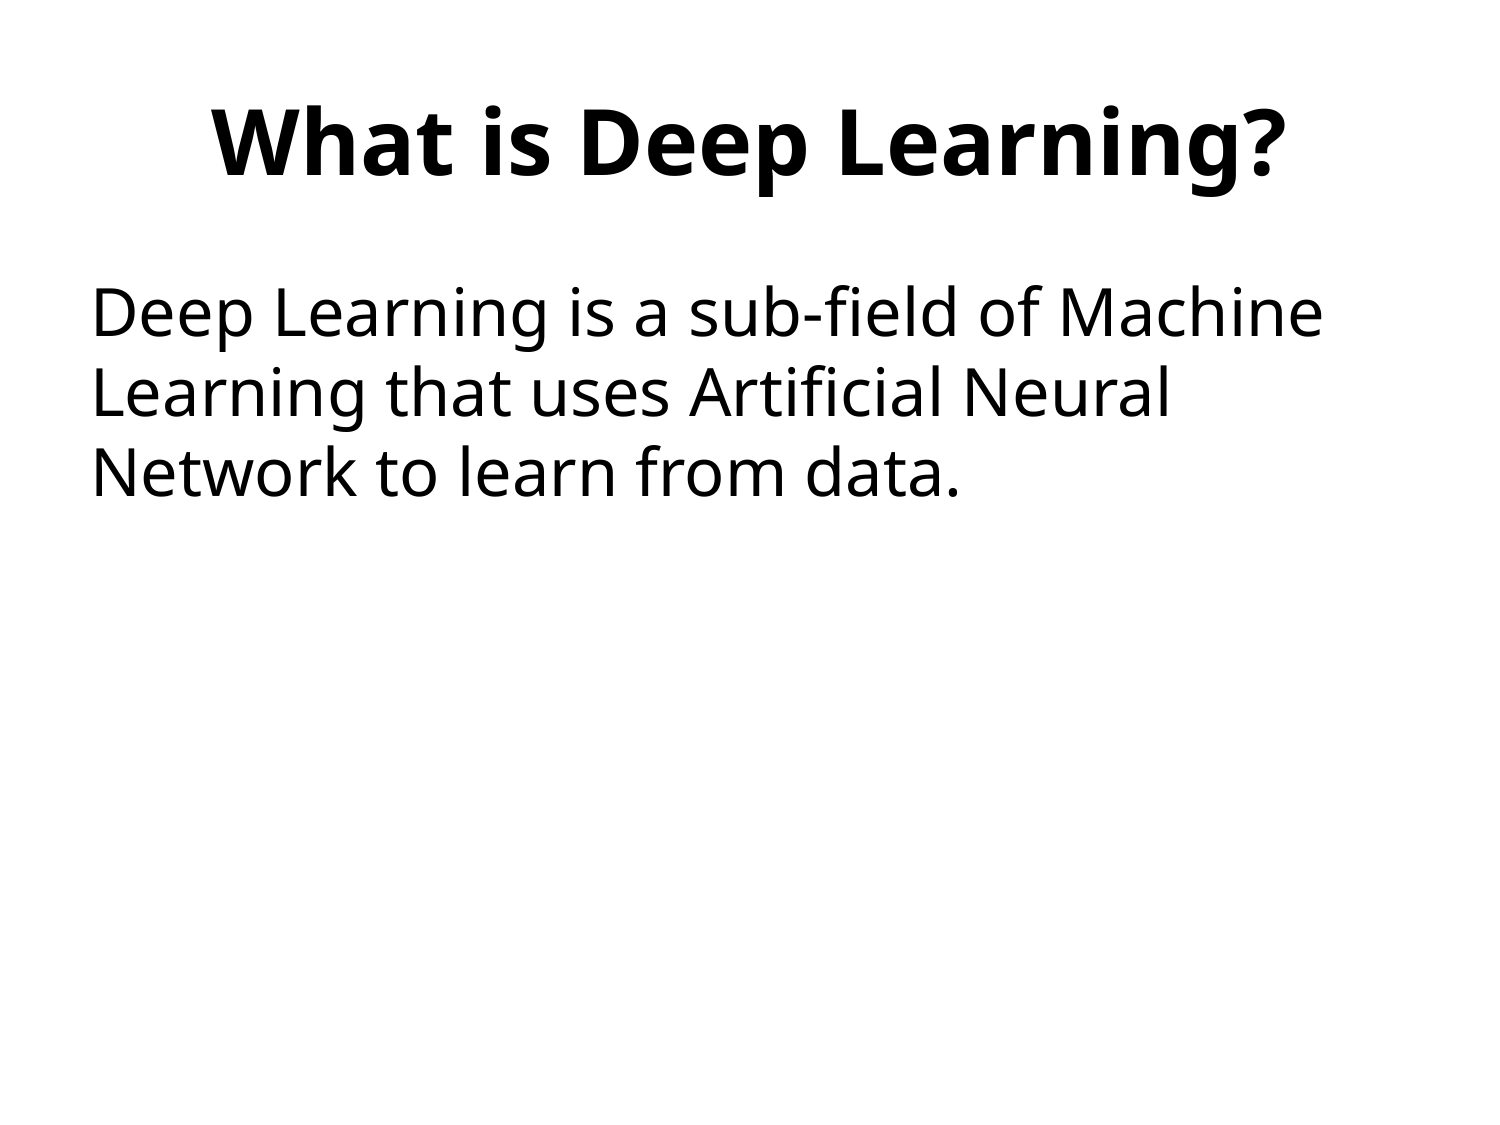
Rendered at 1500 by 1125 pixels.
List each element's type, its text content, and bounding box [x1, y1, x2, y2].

list Deep Learning is a sub-field of Machine Learning that uses Artificial Neural Network to learn from data. [75, 262, 1425, 1005]
title What is Deep Learning? [75, 45, 1425, 233]
